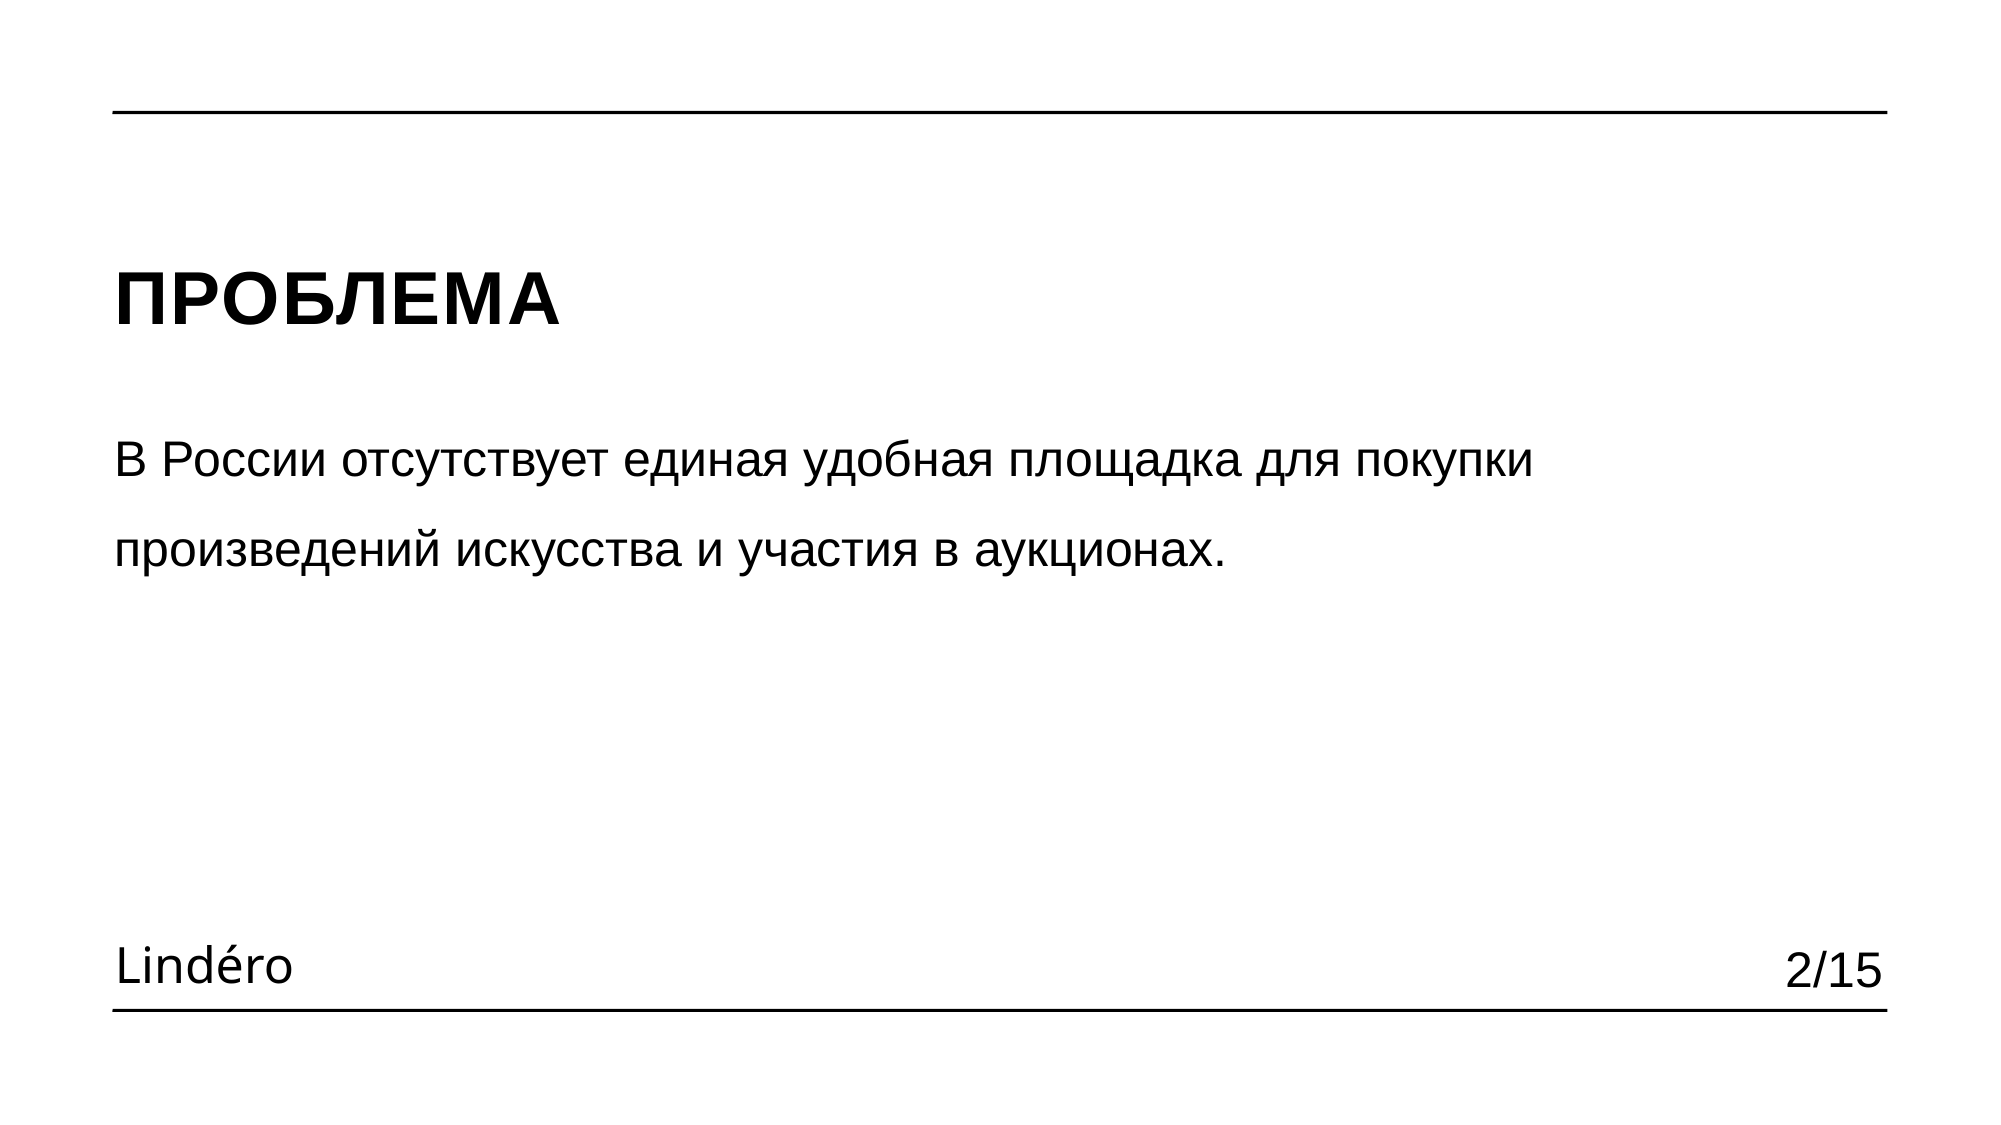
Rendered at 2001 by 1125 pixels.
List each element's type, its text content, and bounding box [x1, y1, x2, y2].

title ПРОБЛЕМА [99, 223, 1625, 377]
list В России отсутствует единая удобная площадка для покупки произведений искусства и участия в аукционах. [99, 389, 1888, 755]
text_box 2/15 [1759, 929, 1910, 1005]
text_box Lindéro [99, 938, 325, 998]
